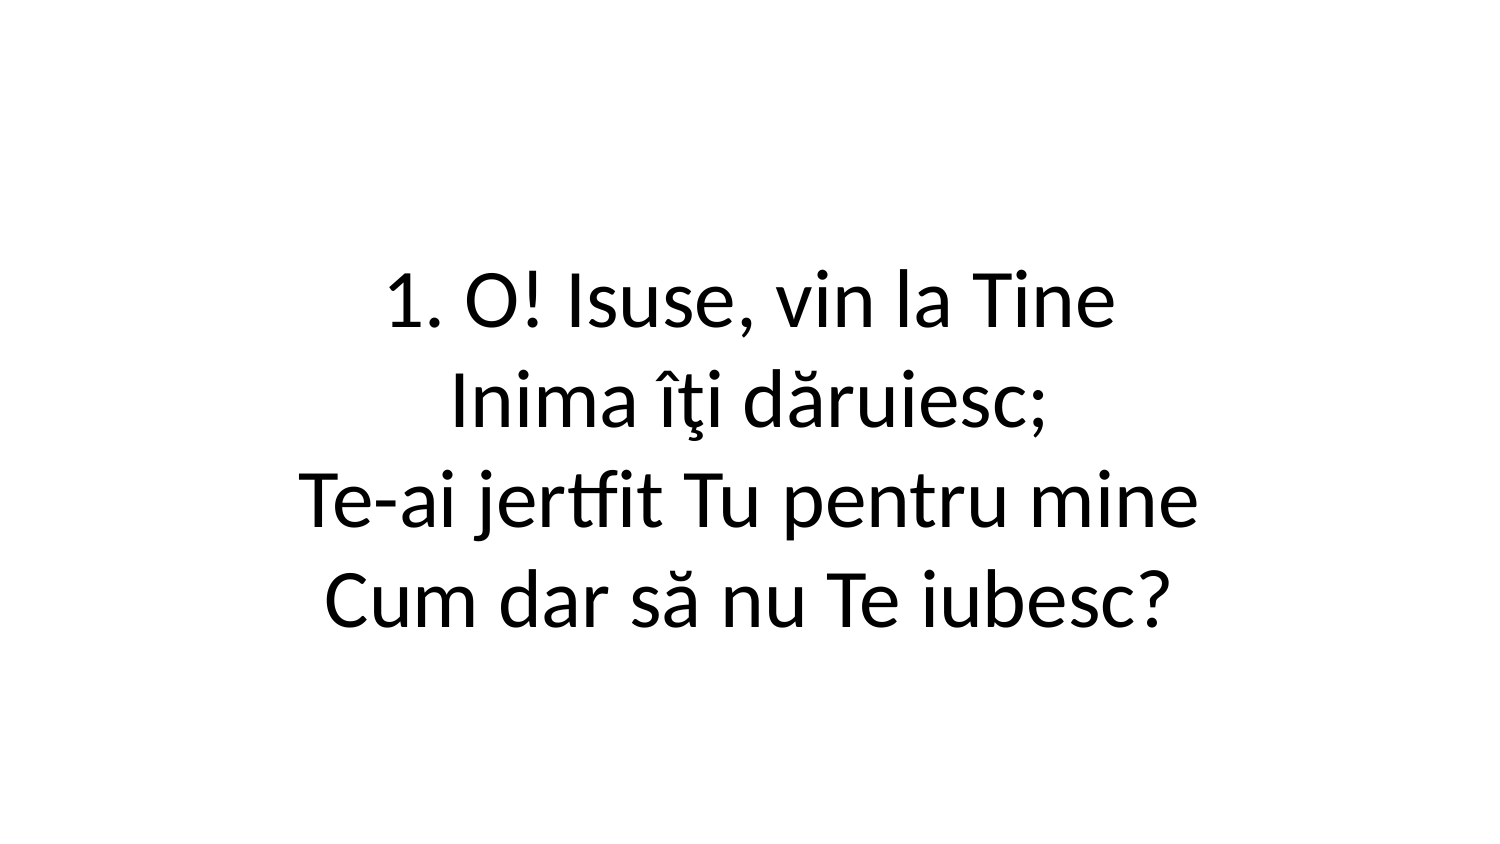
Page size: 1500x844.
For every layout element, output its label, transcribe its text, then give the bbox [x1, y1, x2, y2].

text_box 1. O! Isuse, vin la Tine Inima îţi dăruiesc; Te-ai jertfit Tu pentru mine Cum dar să nu Te iubesc? [284, 192, 1216, 652]
